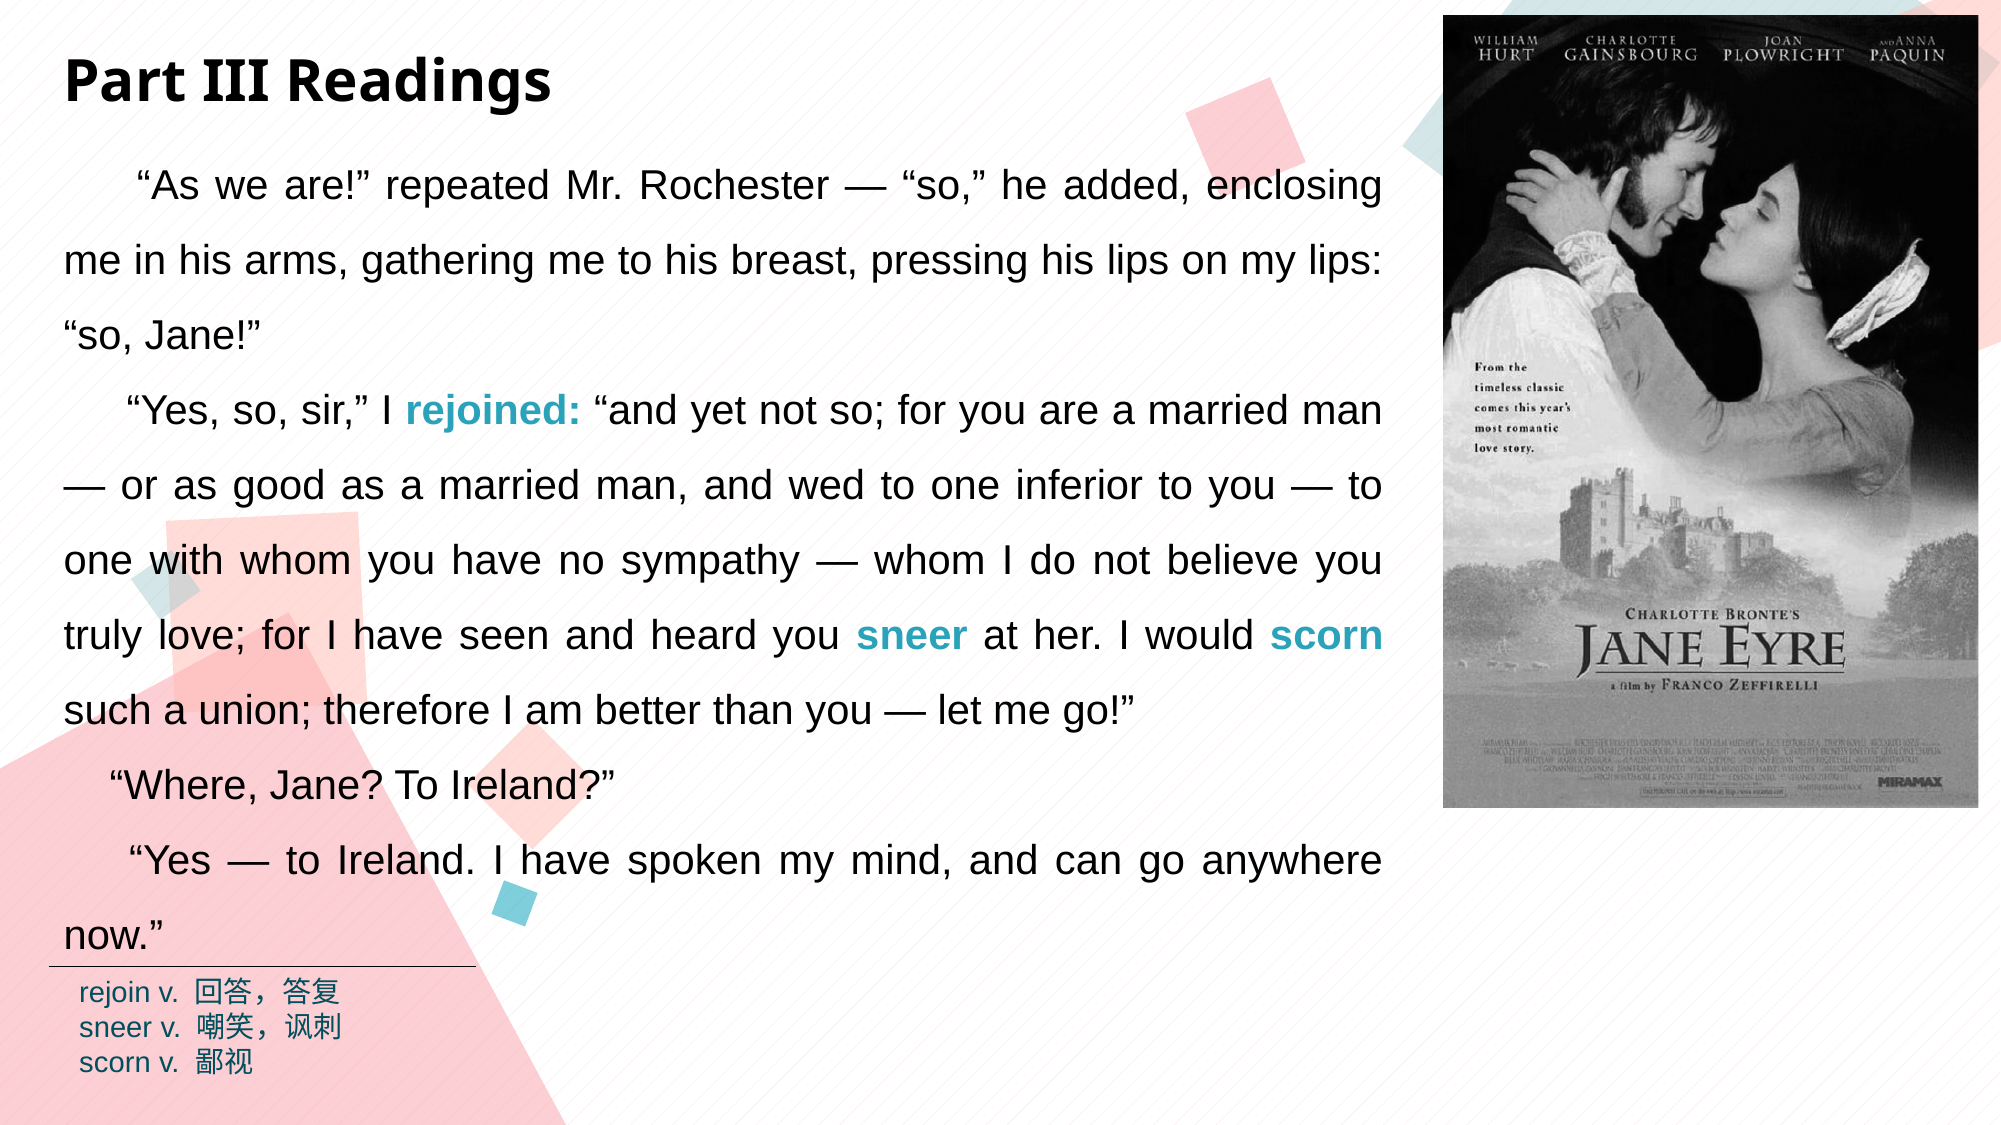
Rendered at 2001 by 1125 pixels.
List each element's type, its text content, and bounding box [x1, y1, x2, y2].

text_box Part III Readings [48, 38, 968, 126]
picture [1442, 15, 1979, 808]
text_box rejoin v. 回答，答复 sneer v. 嘲笑，讽刺 scorn v. 鄙视 [64, 966, 952, 1086]
text_box “As we are!” repeated Mr. Rochester — “so,” he added, enclosing me in his arms, gathering me to his breast, pressing his lips on my lips: “so, Jane!” “Yes, so, sir,” I rejoined: “and yet not so; for you are a married man — or as good as a married man, and wed to one inferior to you — to one with whom you have no sympathy — whom I do not believe you truly love; for I have seen and heard you sneer at her. I would scorn such a union; therefore I am better than you — let me go!” “Where, Jane? To Ireland?” “Yes — to Ireland. I have spoken my mind, and can go anywhere now.” [48, 125, 1399, 966]
